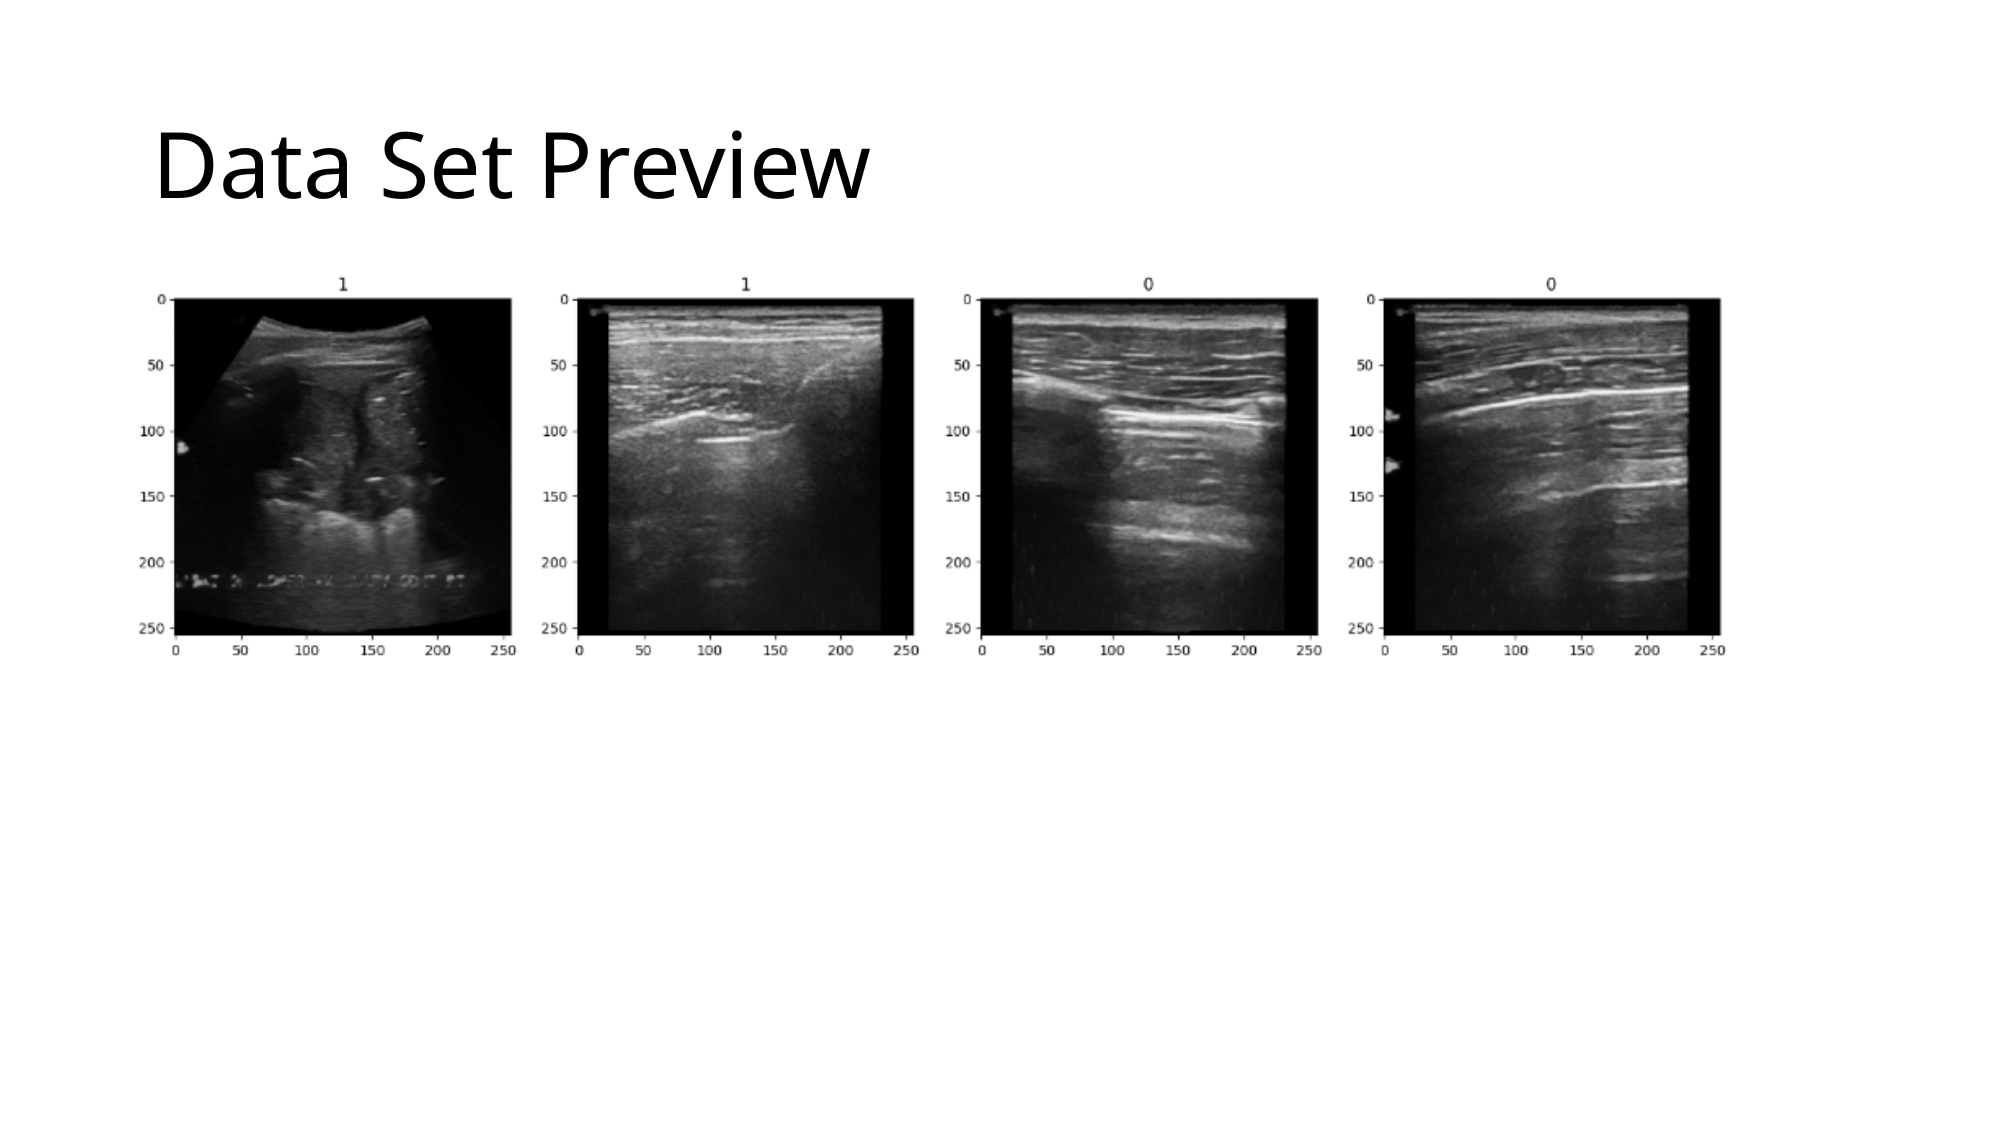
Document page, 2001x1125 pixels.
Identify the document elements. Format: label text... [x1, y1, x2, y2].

title Data Set Preview [137, 59, 1863, 278]
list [137, 257, 1743, 693]
